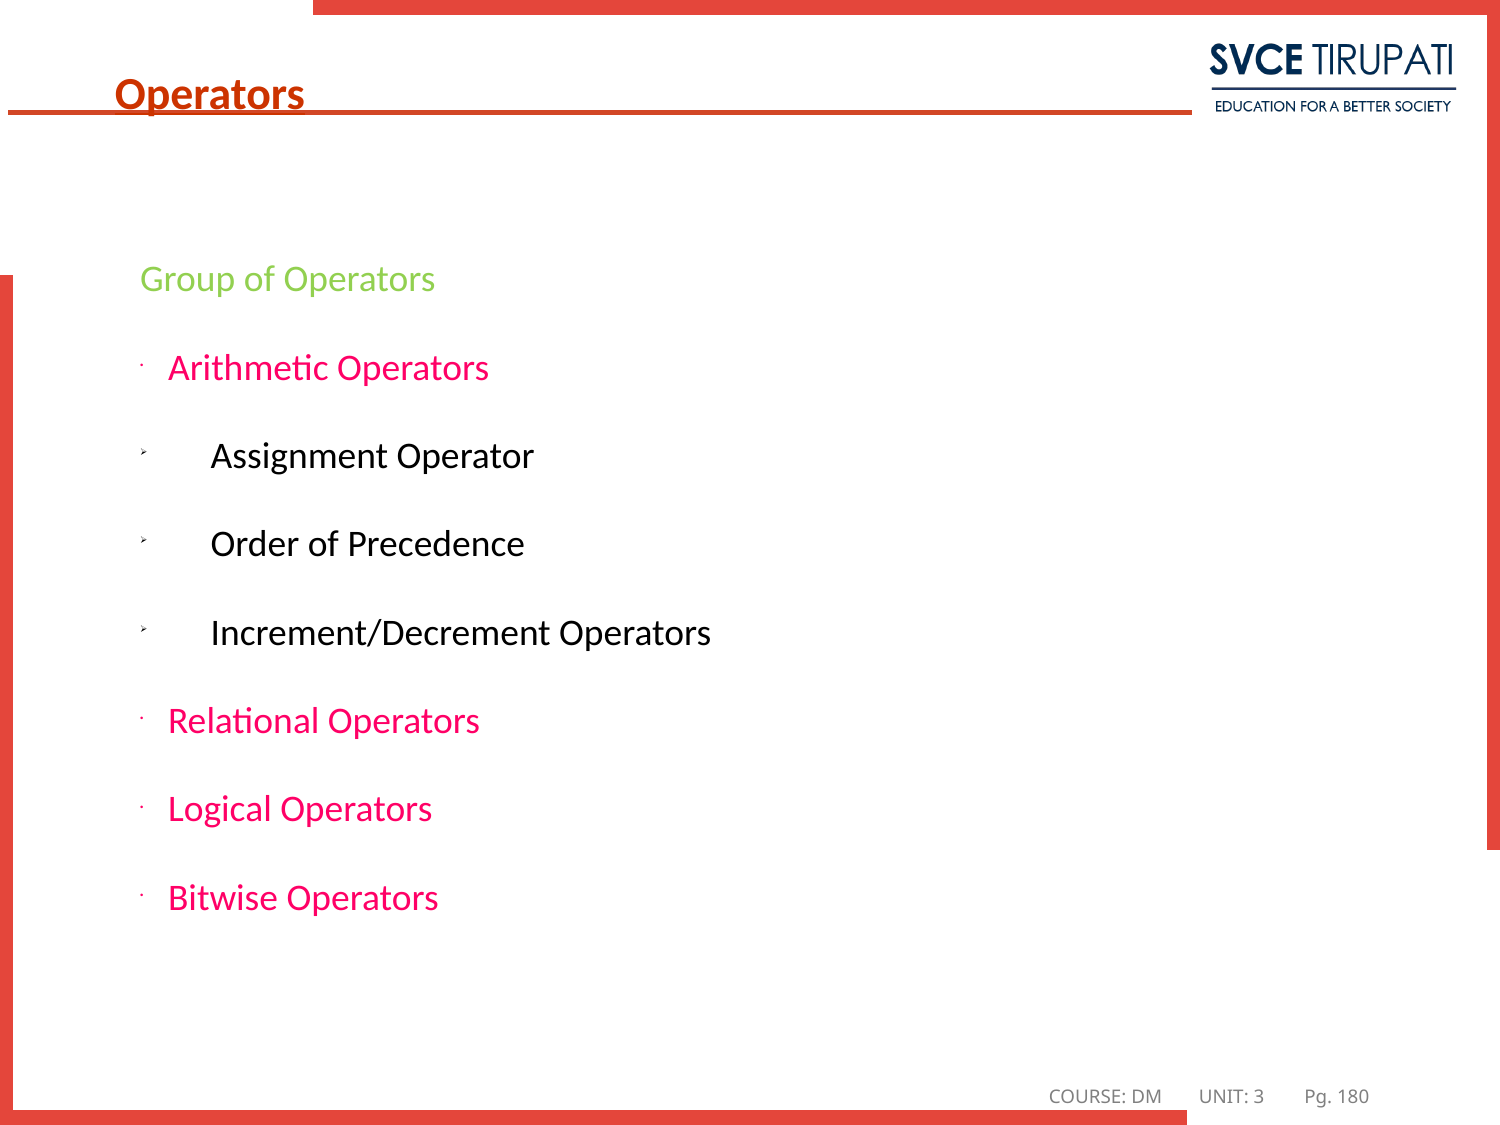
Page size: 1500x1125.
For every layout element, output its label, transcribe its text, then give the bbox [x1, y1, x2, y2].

list Group of Operators Arithmetic Operators Assignment Operator Order of Precedence Increment/Decrement Operators Relational Operators Logical Operators Bitwise Operators [125, 237, 1388, 1000]
picture [1185, 20, 1477, 124]
title Operators [99, 50, 1375, 140]
